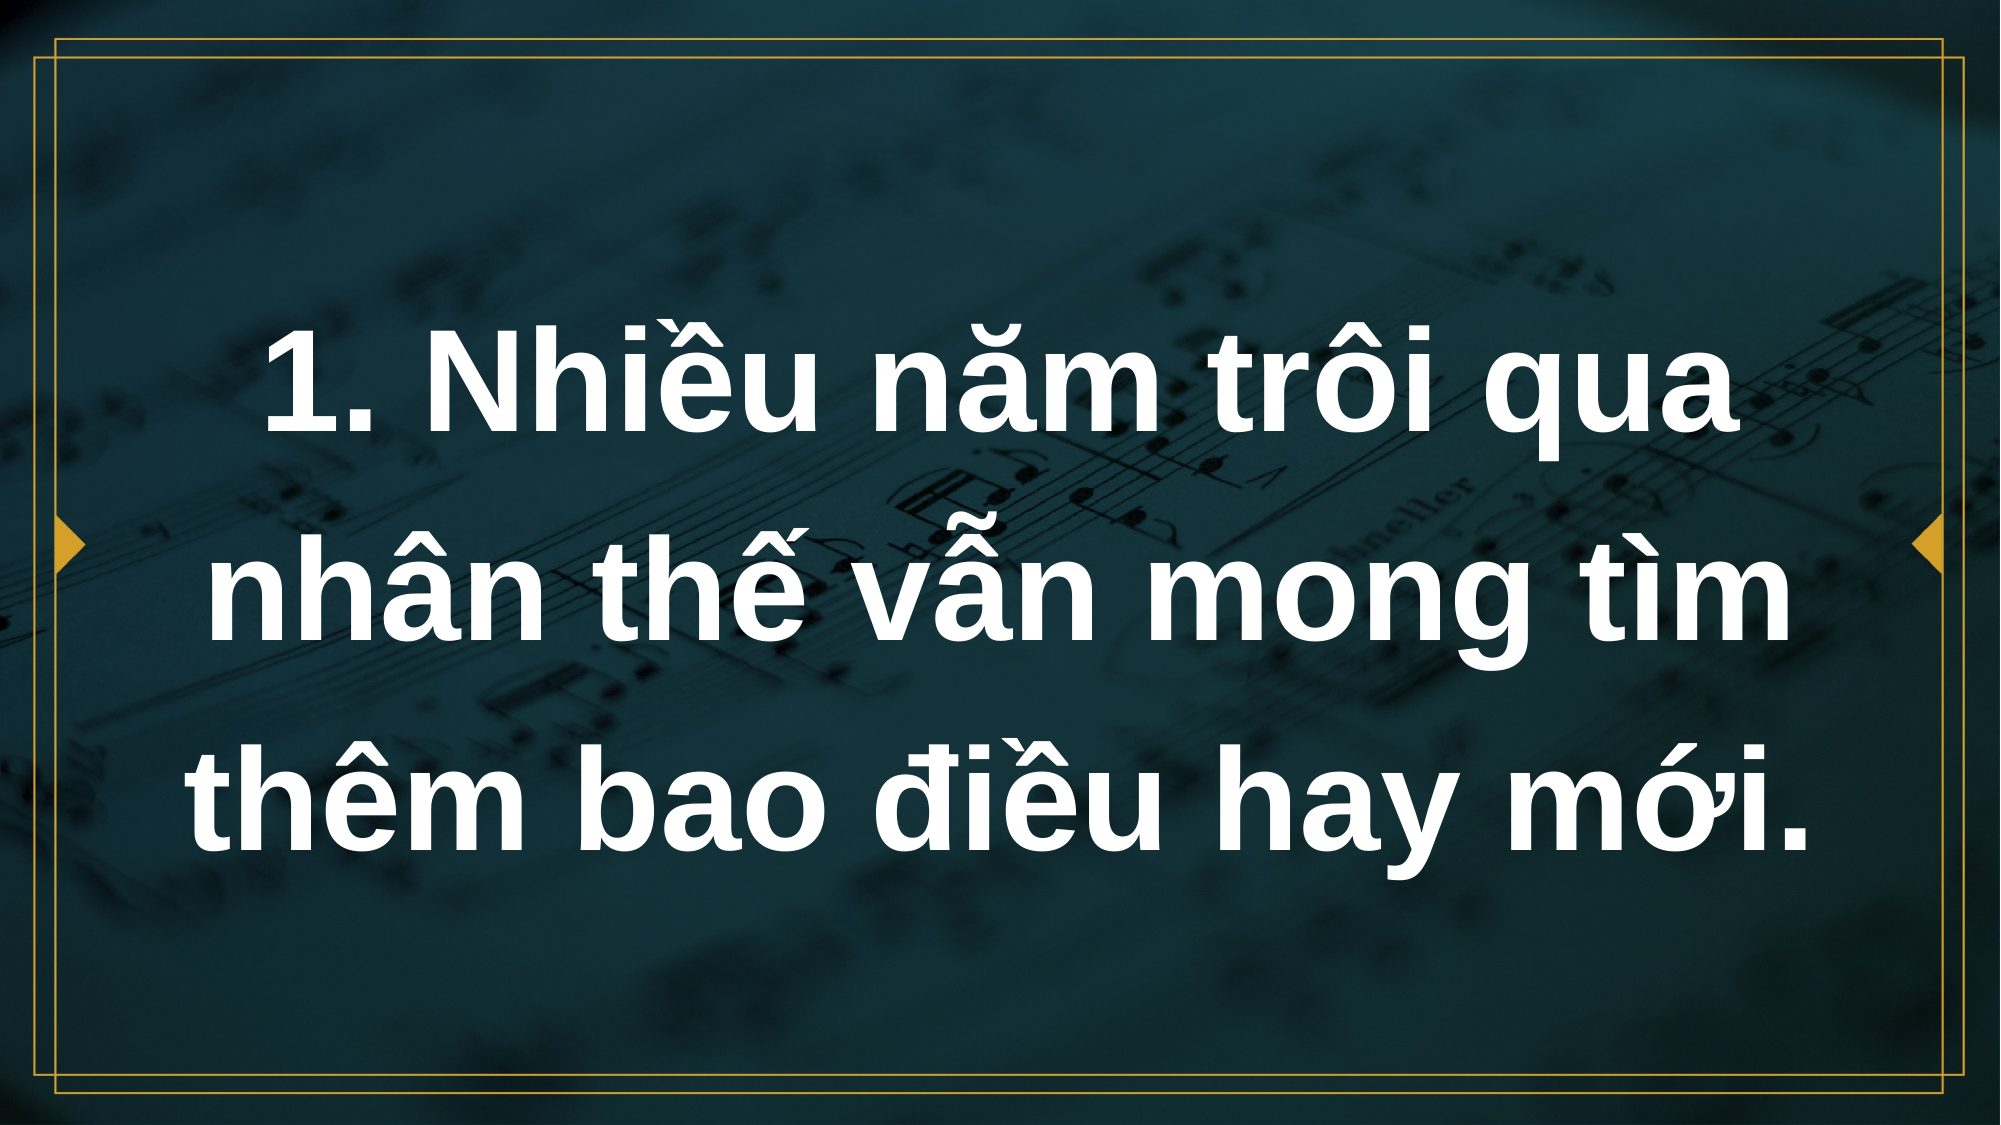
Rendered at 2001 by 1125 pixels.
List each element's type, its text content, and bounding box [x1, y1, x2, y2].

picture [0, 0, 2000, 1125]
title 1. Nhiều năm trôi qua nhân thế vẫn mong tìm thêm bao điều hay mới. [55, 53, 1945, 1077]
